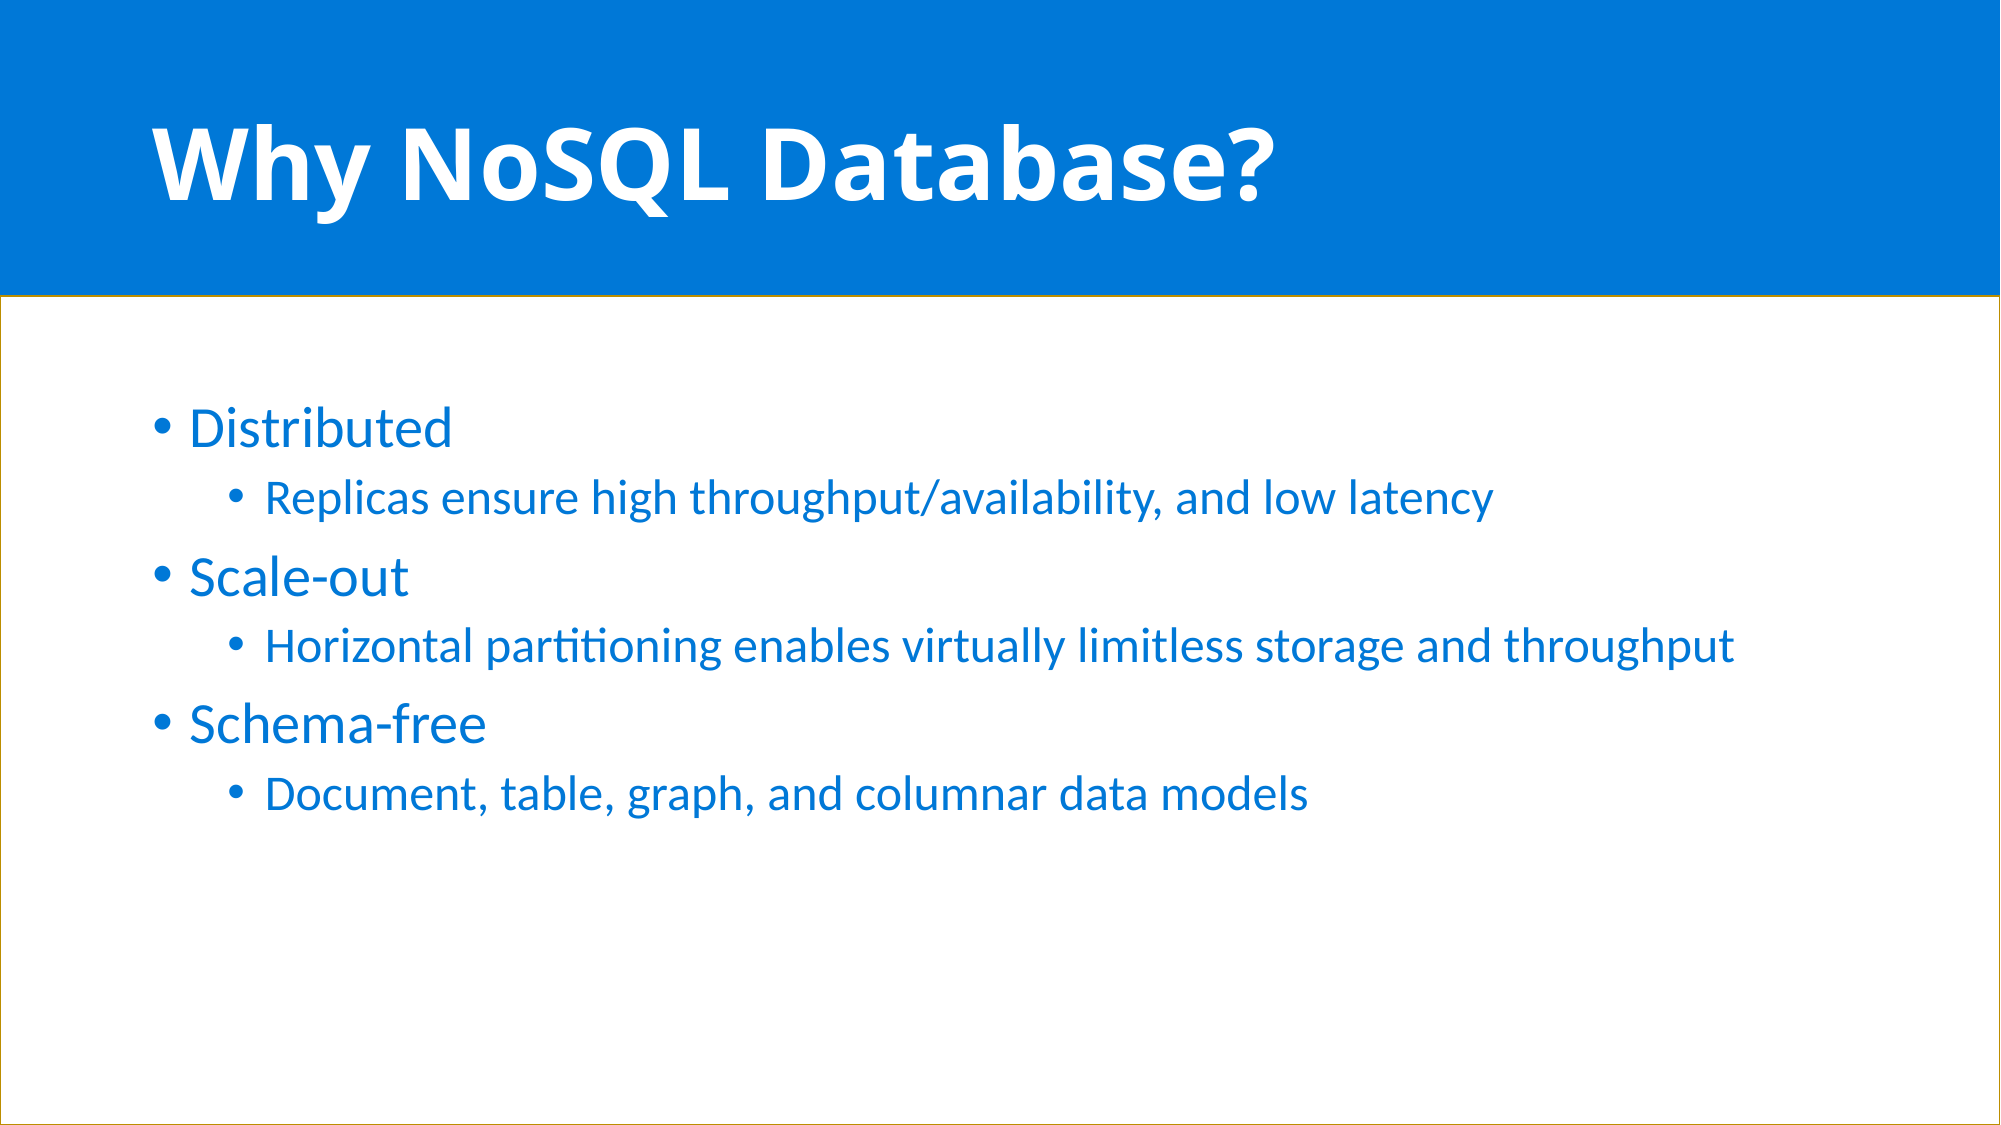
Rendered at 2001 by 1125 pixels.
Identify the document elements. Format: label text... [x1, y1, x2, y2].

list Distributed Replicas ensure high throughput/availability, and low latency Scale-out Horizontal partitioning enables virtually limitless storage and throughput Schema-free Document, table, graph, and columnar data models [137, 299, 1863, 1014]
title Why NoSQL Database? [137, 59, 1863, 278]
text_box [0, 295, 2000, 1125]
